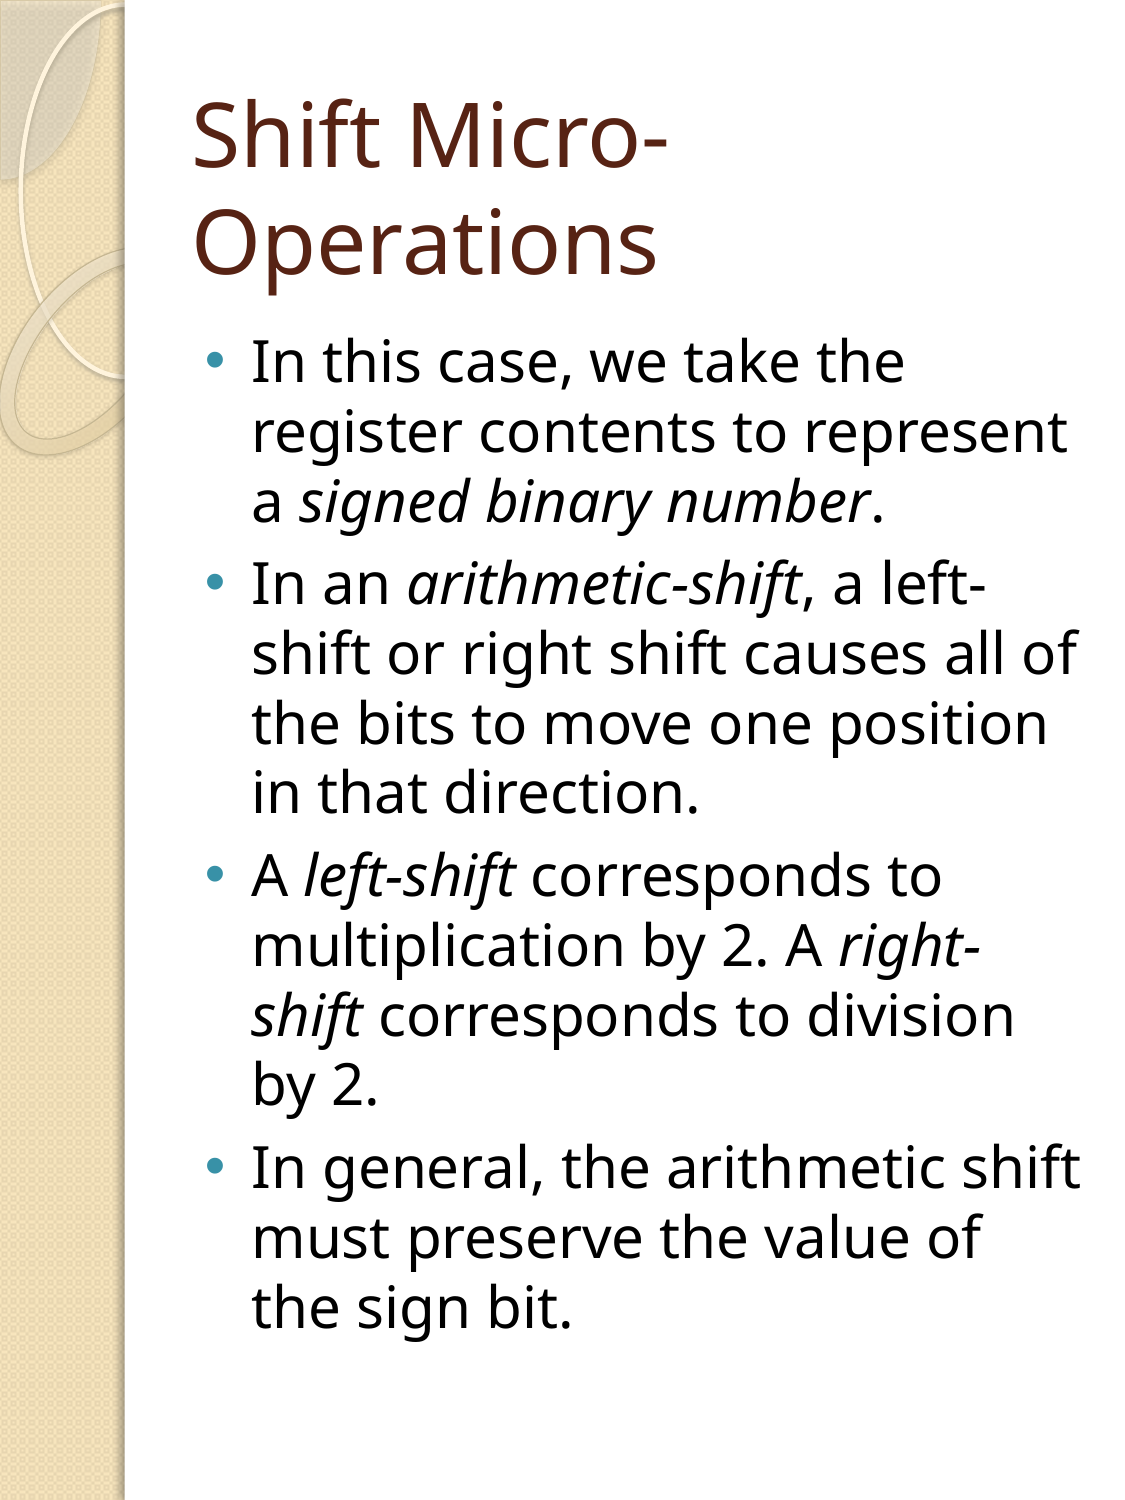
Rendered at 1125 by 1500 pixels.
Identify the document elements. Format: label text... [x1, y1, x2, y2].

title Shift Micro-Operations [176, 60, 1100, 310]
list In this case, we take the register contents to represent a signed binary number. In an arithmetic-shift, a left-shift or right shift causes all of the bits to move one position in that direction. A left-shift corresponds to multiplication by 2. A right-shift corresponds to division by 2. In general, the arithmetic shift must preserve the value of the sign bit. [176, 316, 1100, 1367]
